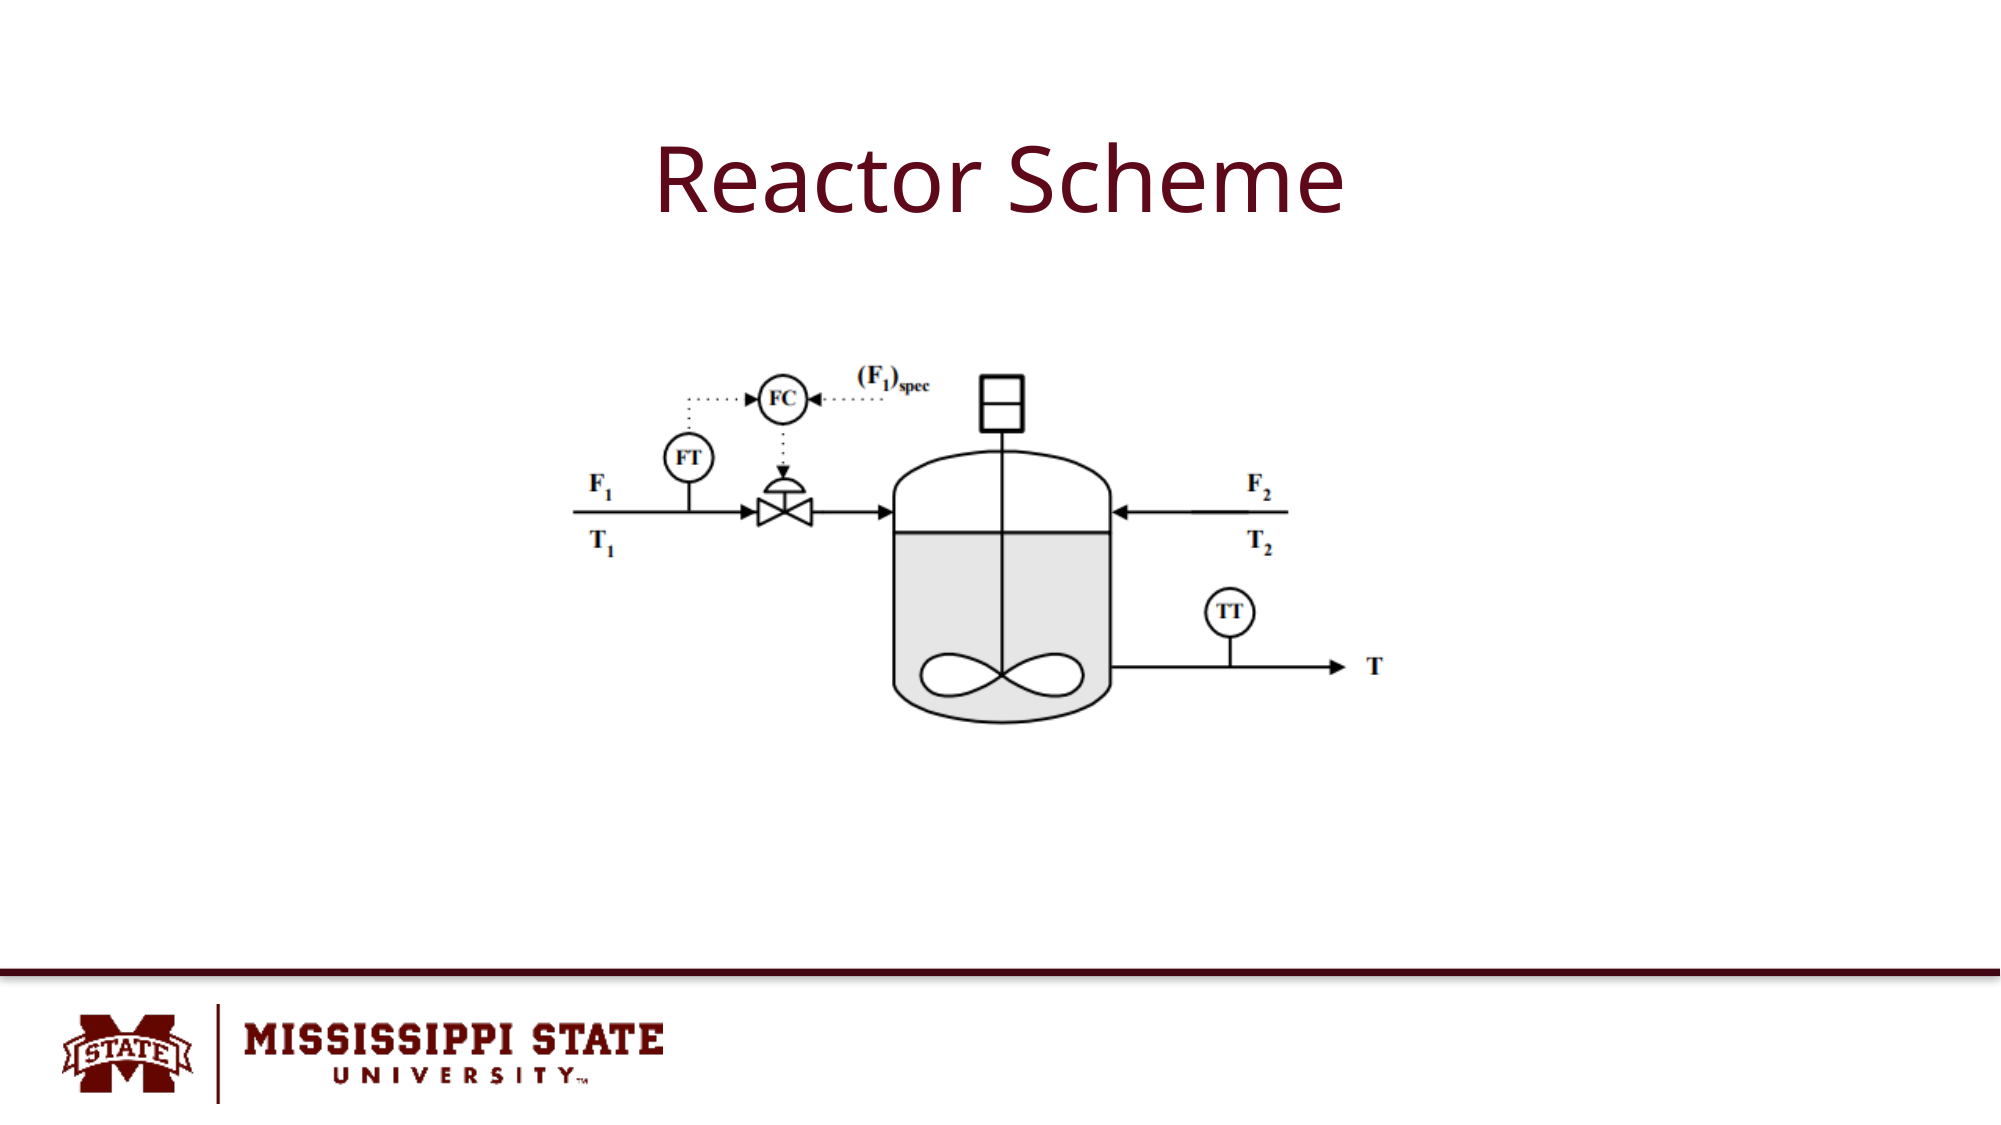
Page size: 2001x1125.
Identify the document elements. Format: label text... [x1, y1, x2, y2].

picture [556, 349, 1406, 733]
title Reactor Scheme [150, 55, 1850, 297]
picture [62, 1004, 663, 1104]
